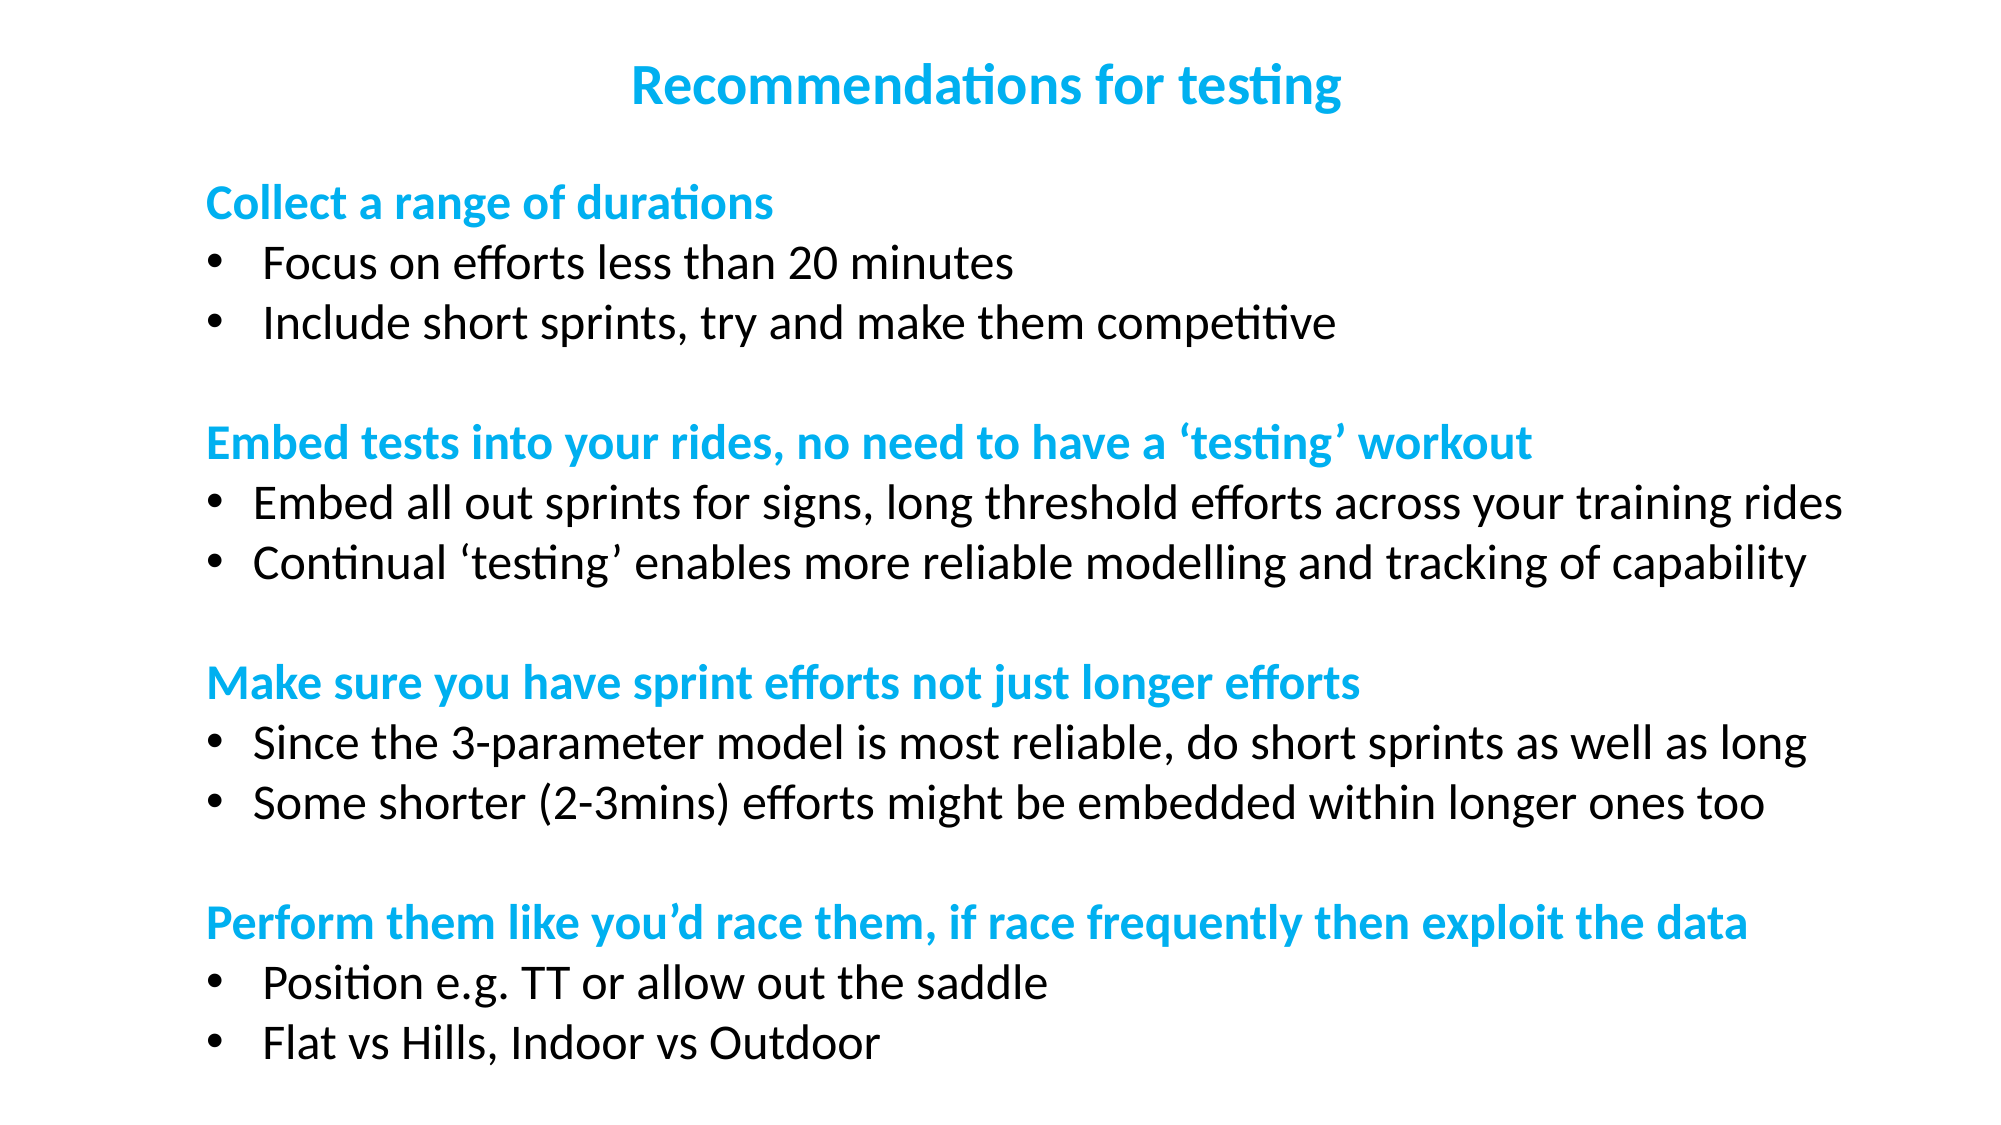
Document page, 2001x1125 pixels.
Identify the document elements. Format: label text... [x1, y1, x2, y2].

text_box Collect a range of durations Focus on efforts less than 20 minutes Include short sprints, try and make them competitive Embed tests into your rides, no need to have a ‘testing’ workout Embed all out sprints for signs, long threshold efforts across your training rides Continual ‘testing’ enables more reliable modelling and tracking of capability Make sure you have sprint efforts not just longer efforts Since the 3-parameter model is most reliable, do short sprints as well as long Some shorter (2-3mins) efforts might be embedded within longer ones too Perform them like you’d race them, if race frequently then exploit the data Position e.g. TT or allow out the saddle Flat vs Hills, Indoor vs Outdoor [191, 162, 1907, 1078]
text_box Recommendations for testing [549, 38, 1425, 124]
